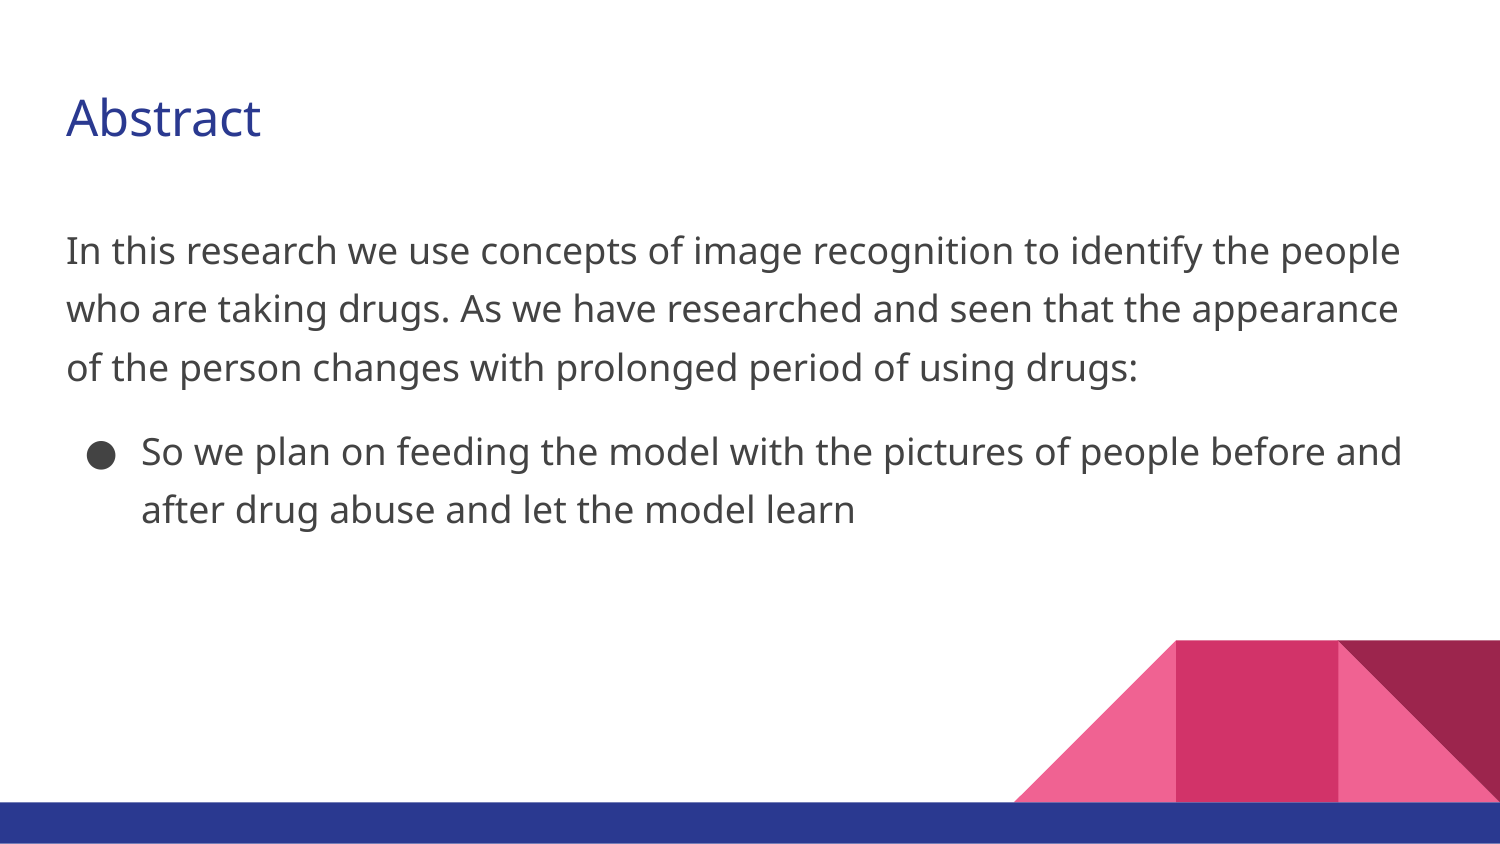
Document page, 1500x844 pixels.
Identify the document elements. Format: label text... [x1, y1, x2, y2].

title Abstract [51, 67, 1449, 167]
list In this research we use concepts of image recognition to identify the people who are taking drugs. As we have researched and seen that the appearance of the person changes with prolonged period of using drugs: So we plan on feeding the model with the pictures of people before and after drug abuse and let the model learn [51, 201, 1449, 750]
